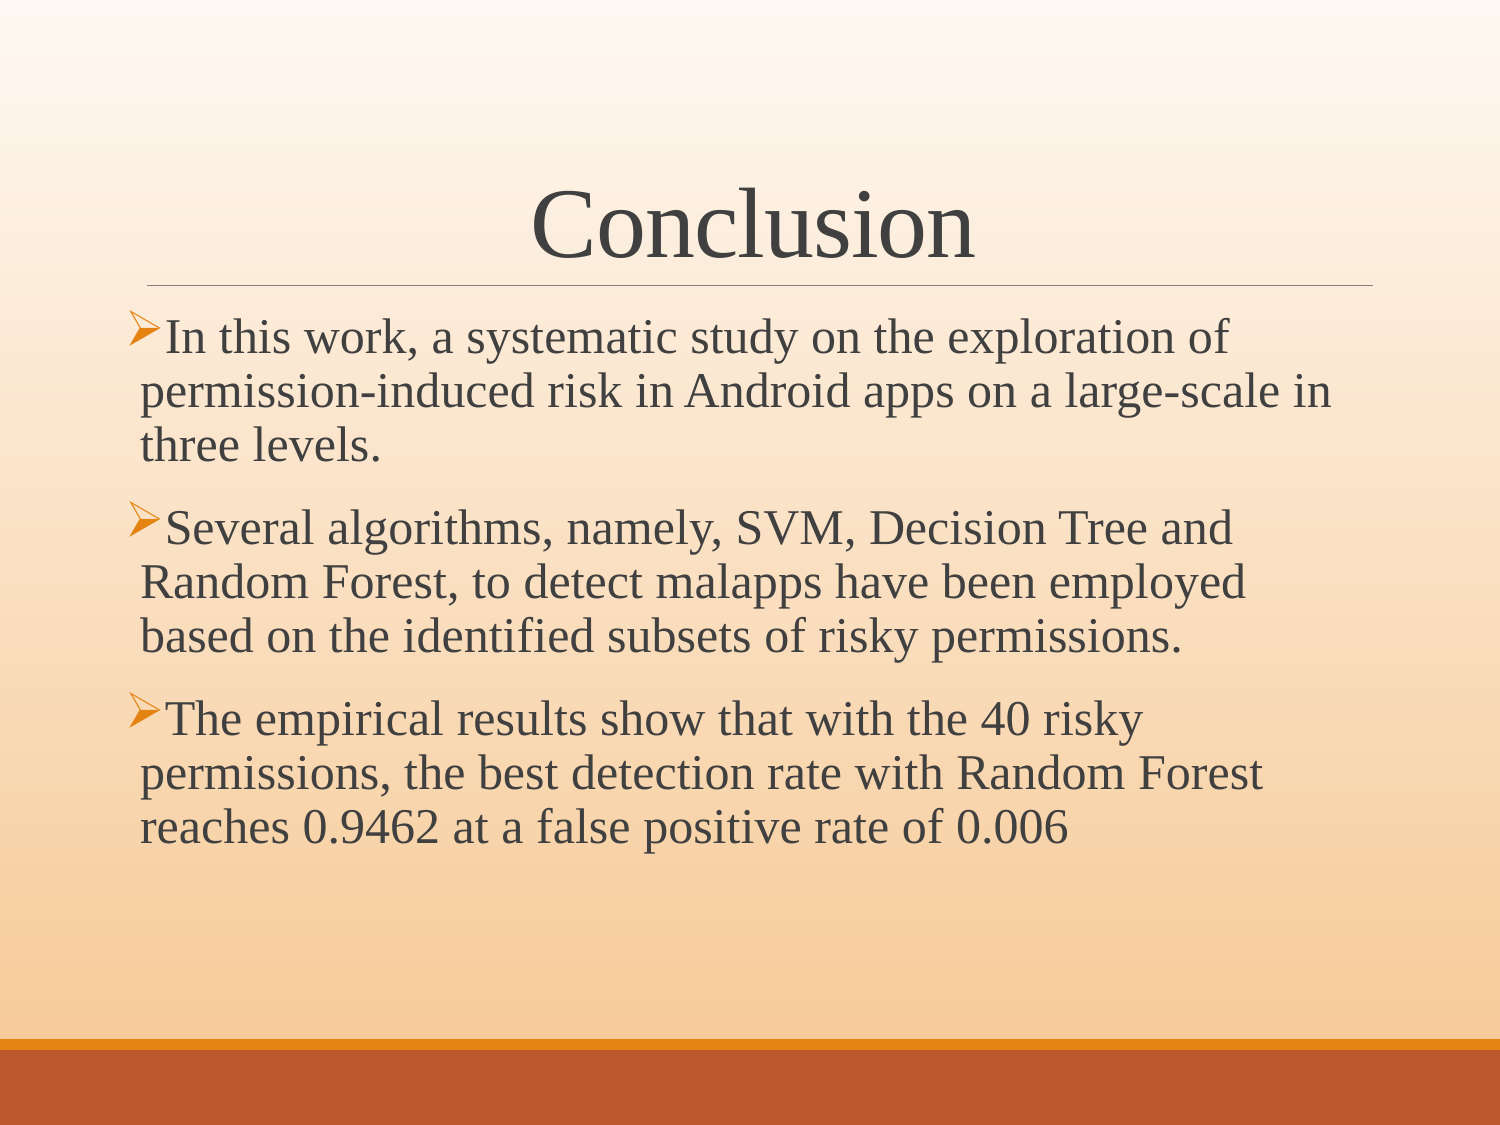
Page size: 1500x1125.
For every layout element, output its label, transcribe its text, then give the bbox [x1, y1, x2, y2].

list In this work, a systematic study on the exploration of permission-induced risk in Android apps on a large-scale in three levels. Several algorithms, namely, SVM, Decision Tree and Random Forest, to detect malapps have been employed based on the identified subsets of risky permissions. The empirical results show that with the 40 risky permissions, the best detection rate with Random Forest reaches 0.9462 at a false positive rate of 0.006 [125, 302, 1363, 963]
title Conclusion [135, 47, 1373, 285]
